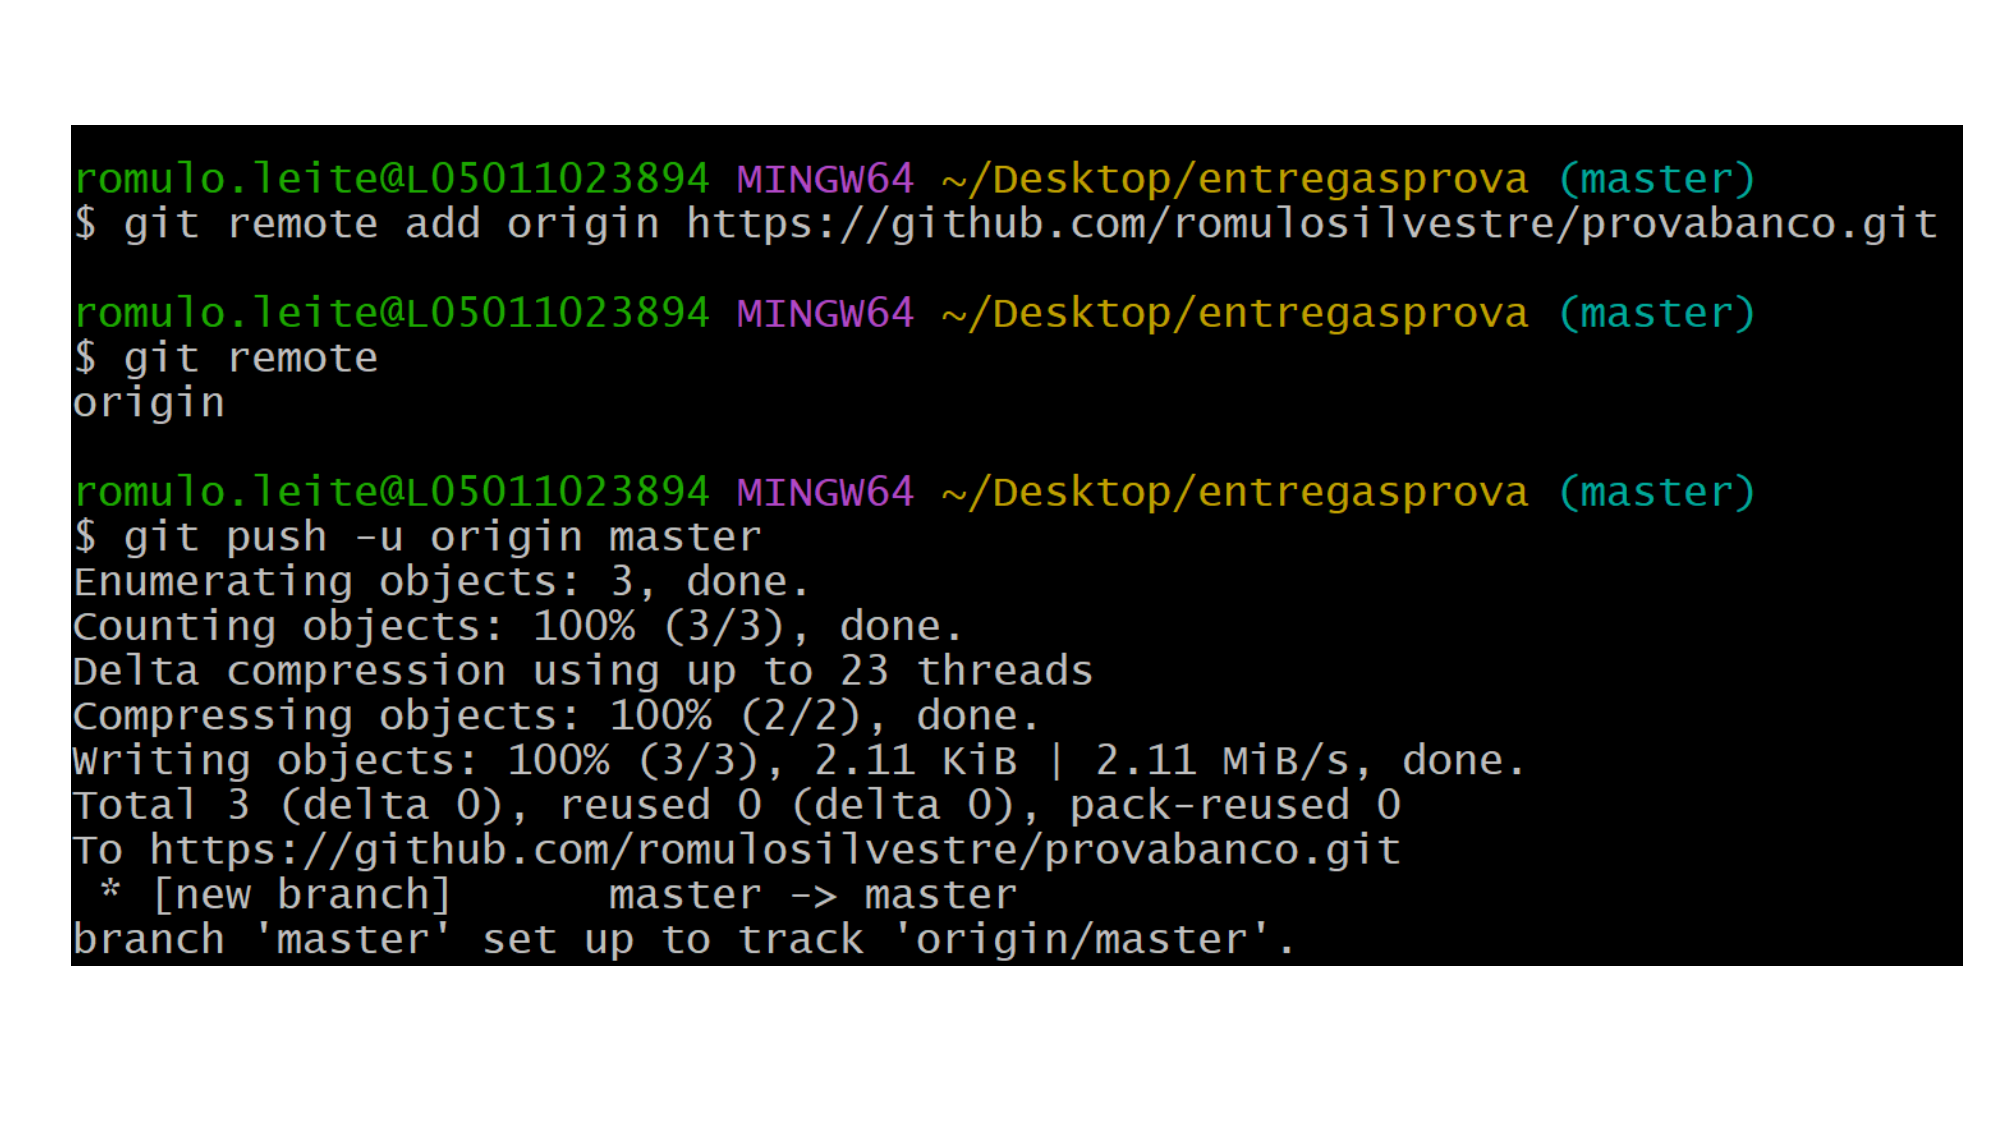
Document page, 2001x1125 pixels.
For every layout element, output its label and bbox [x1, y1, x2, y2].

picture [71, 125, 1963, 966]
